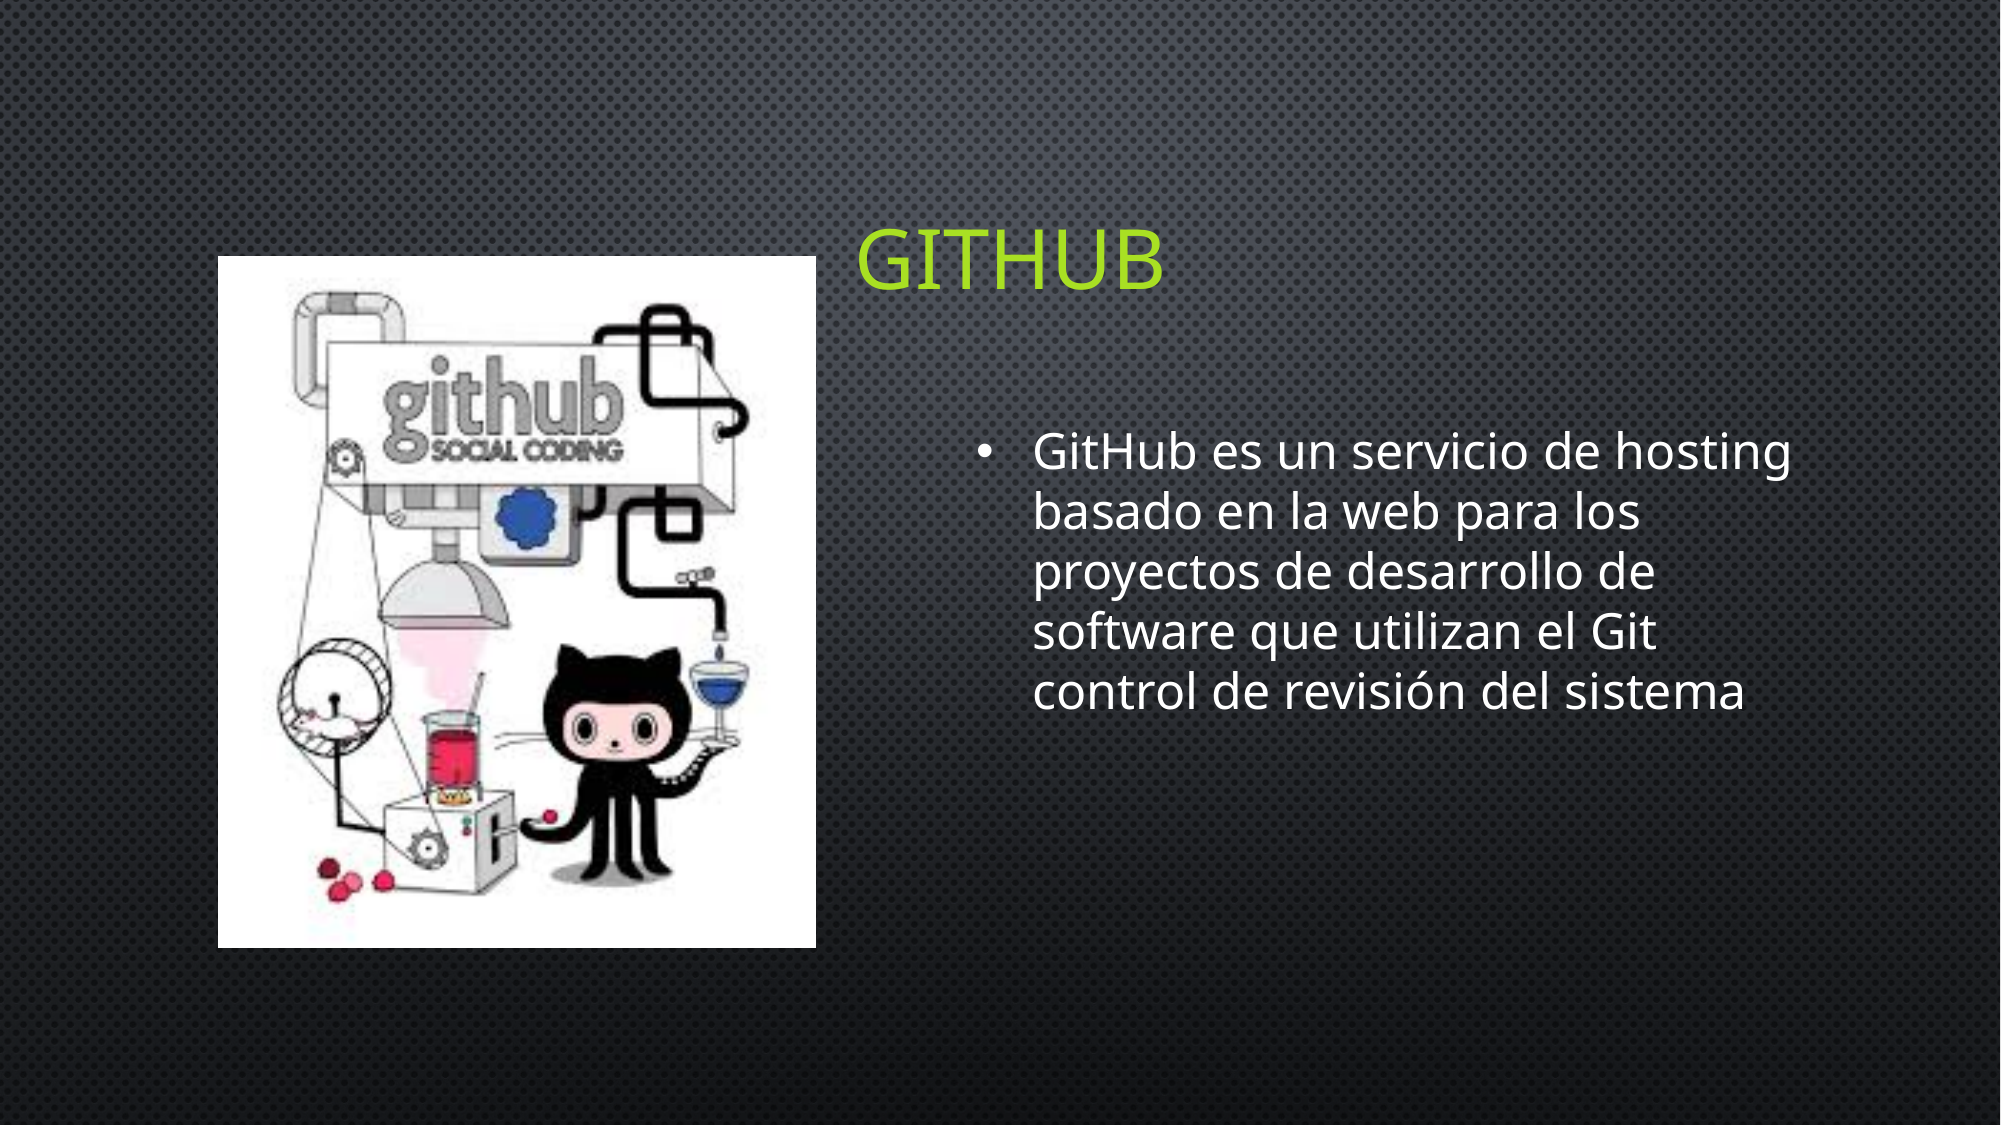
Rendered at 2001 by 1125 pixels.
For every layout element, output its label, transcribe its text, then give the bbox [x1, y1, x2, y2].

text_box GitHub es un servicio de hosting basado en la web para los proyectos de desarrollo de software que utilizan el Git control de revisión del sistema [961, 412, 1844, 728]
title github [187, 99, 1813, 413]
picture [217, 255, 816, 949]
